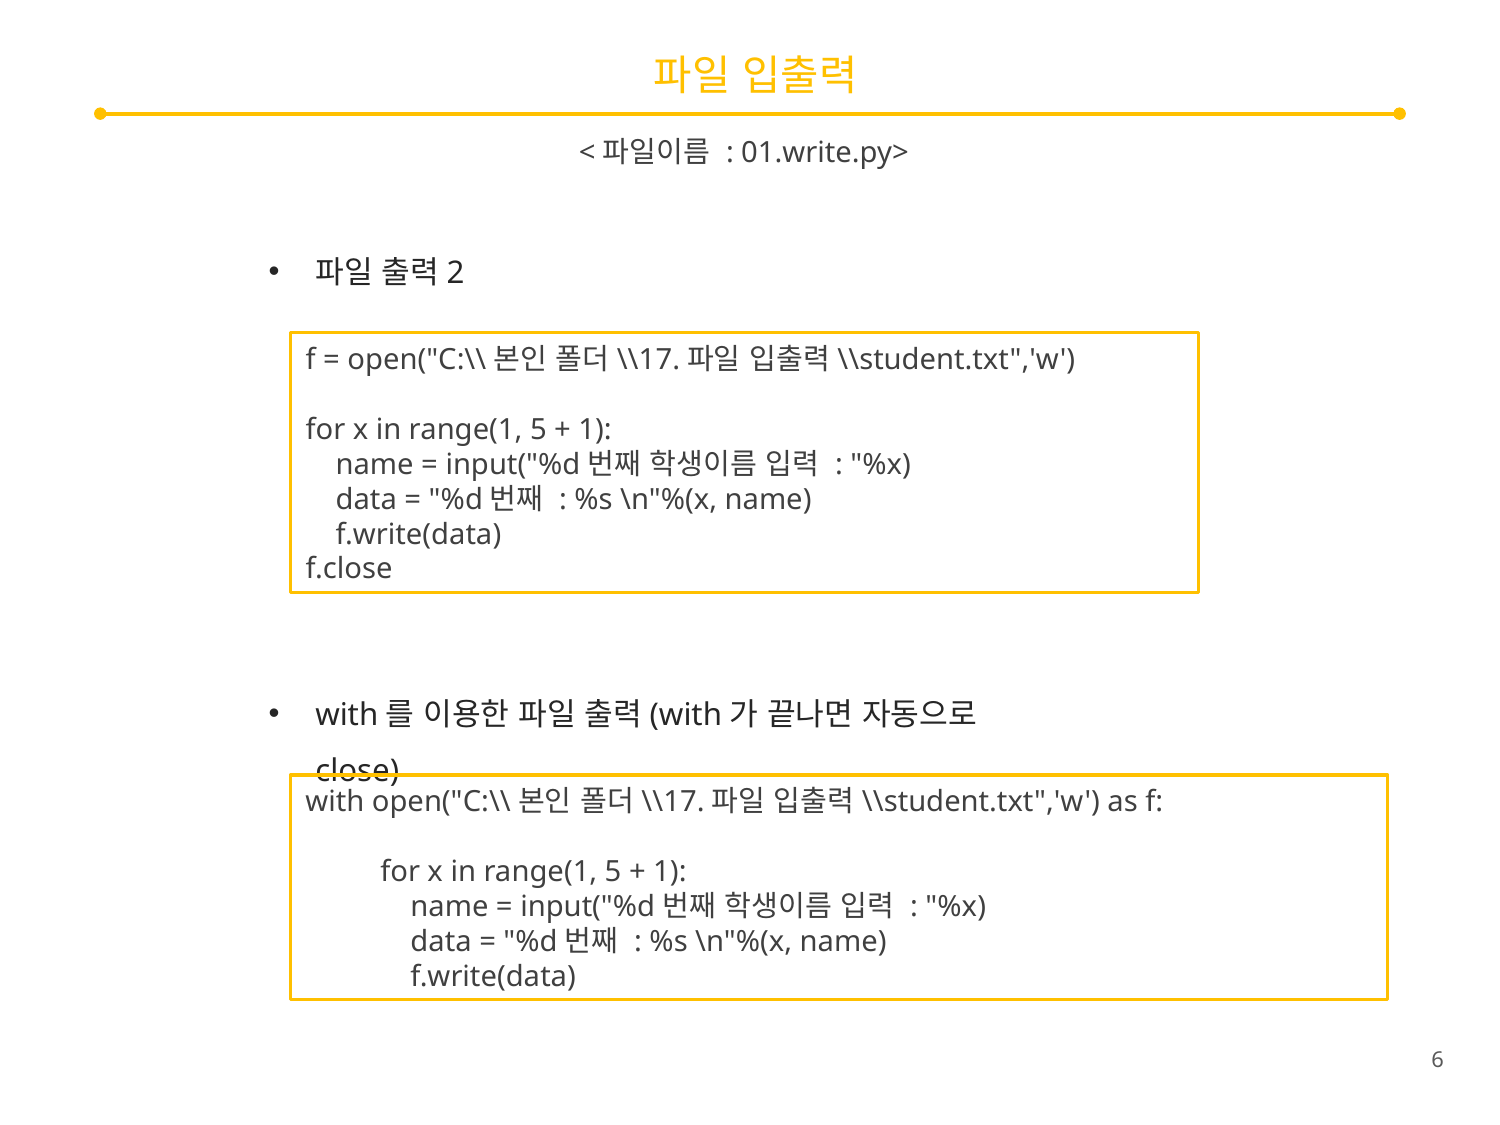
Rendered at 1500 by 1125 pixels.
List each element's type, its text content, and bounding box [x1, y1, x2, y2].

text_box 파일 출력2 [253, 225, 874, 297]
title 파일 입출력 [123, 45, 1388, 102]
text_box with를 이용한 파일 출력(with가 끝나면 자동으로 close) [253, 668, 1069, 796]
text_box <파일이름 : 01.write.py> [100, 125, 1388, 176]
text_box with open("C:\\본인 폴더\\17.파일 입출력\\student.txt",'w') as f: for x in range(1, 5 + 1): name = input("%d번째 학생이름 입력 : "%x) data = "%d번째 : %s \n"%(x, name) f.write(data) [290, 775, 1388, 1000]
text_box f = open("C:\\본인 폴더\\17.파일 입출력\\student.txt",'w') for x in range(1, 5 + 1): name = input("%d번째 학생이름 입력 : "%x) data = "%d번째 : %s \n"%(x, name) f.write(data) f.close [290, 332, 1199, 593]
